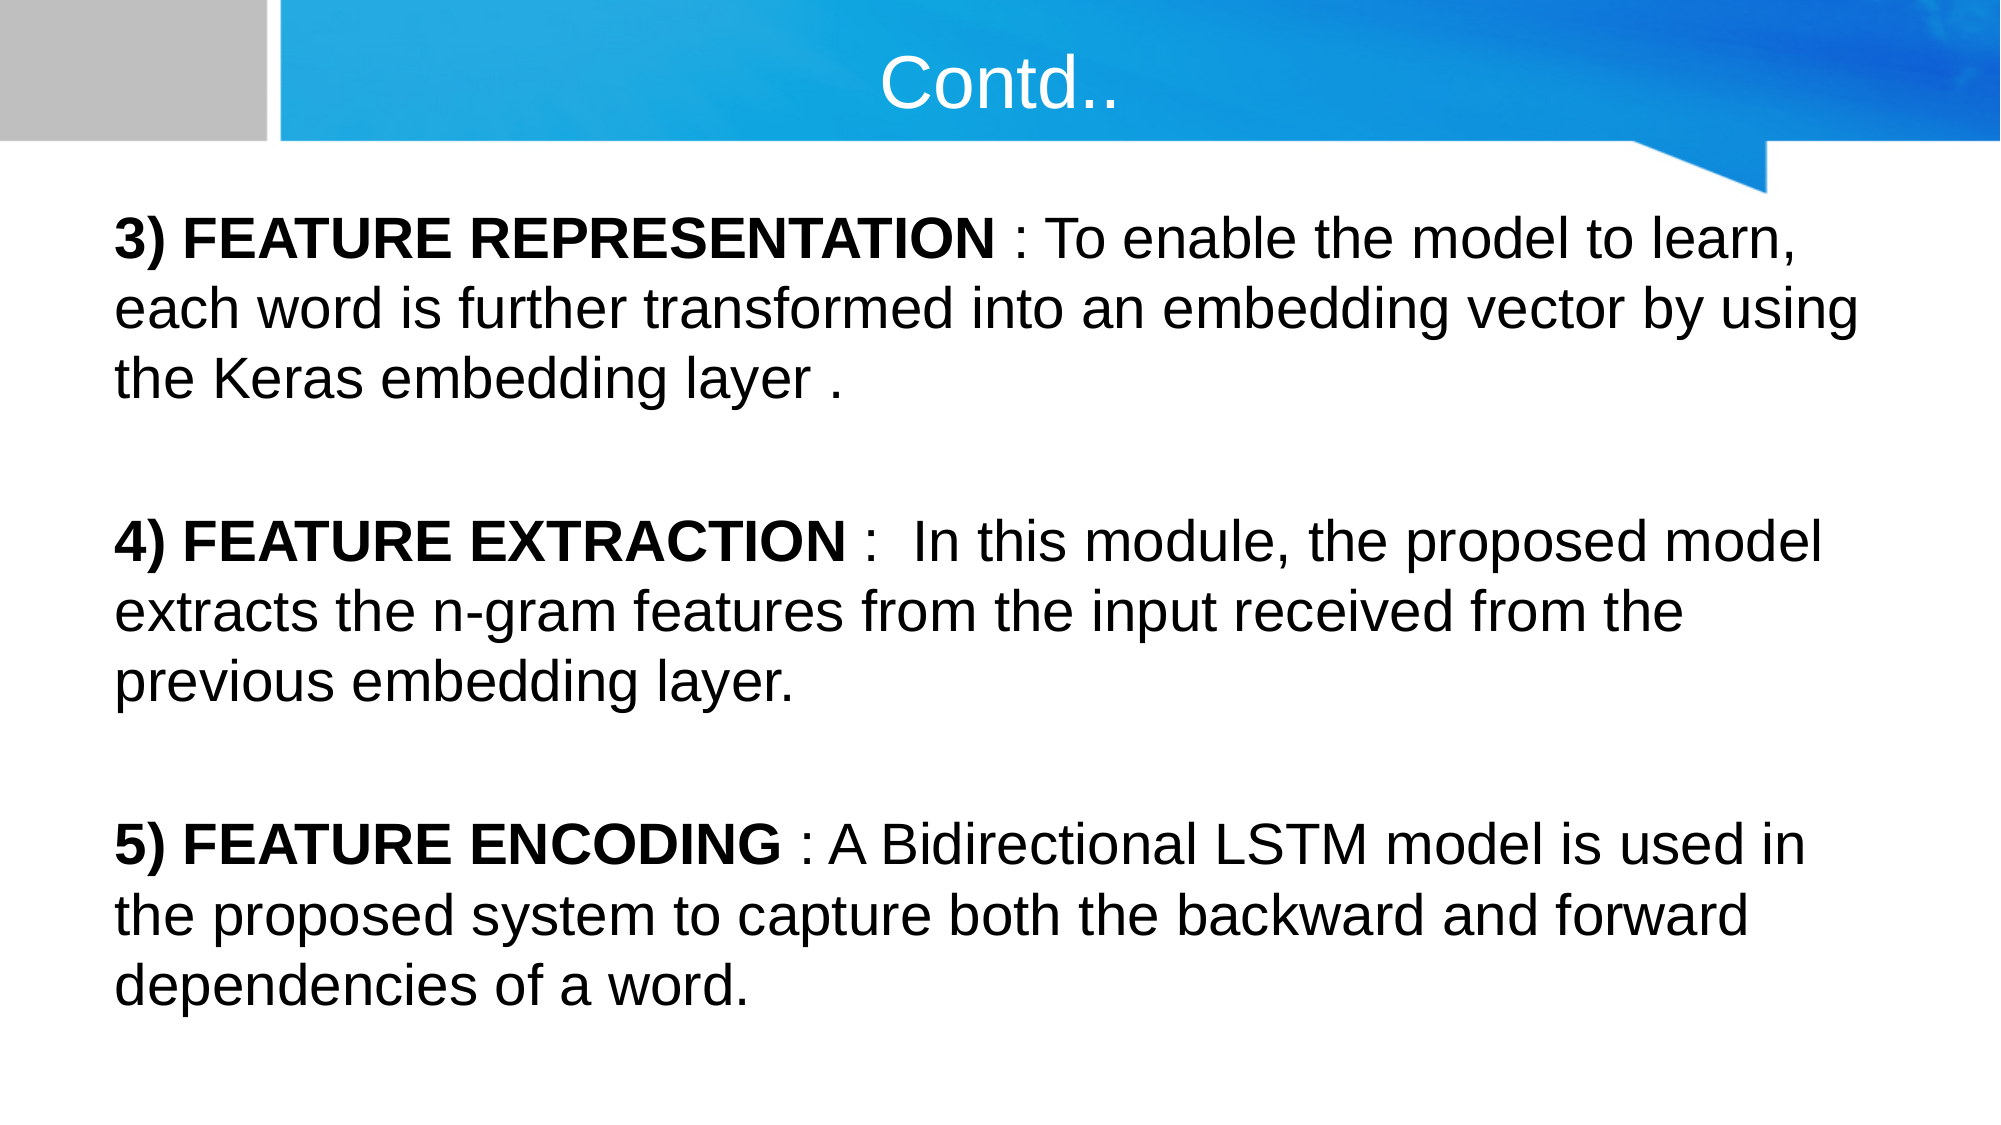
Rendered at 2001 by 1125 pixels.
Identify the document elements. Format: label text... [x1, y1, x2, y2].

list 3) FEATURE REPRESENTATION : To enable the model to learn, each word is further transformed into an embedding vector by using the Keras embedding layer . 4) FEATURE EXTRACTION : In this module, the proposed model extracts the n-gram features from the input received from the previous embedding layer. 5) FEATURE ENCODING : A Bidirectional LSTM model is used in the proposed system to capture both the backward and forward dependencies of a word. [99, 192, 1901, 1006]
picture [0, 0, 2000, 1125]
title Contd.. [99, 30, 1901, 127]
